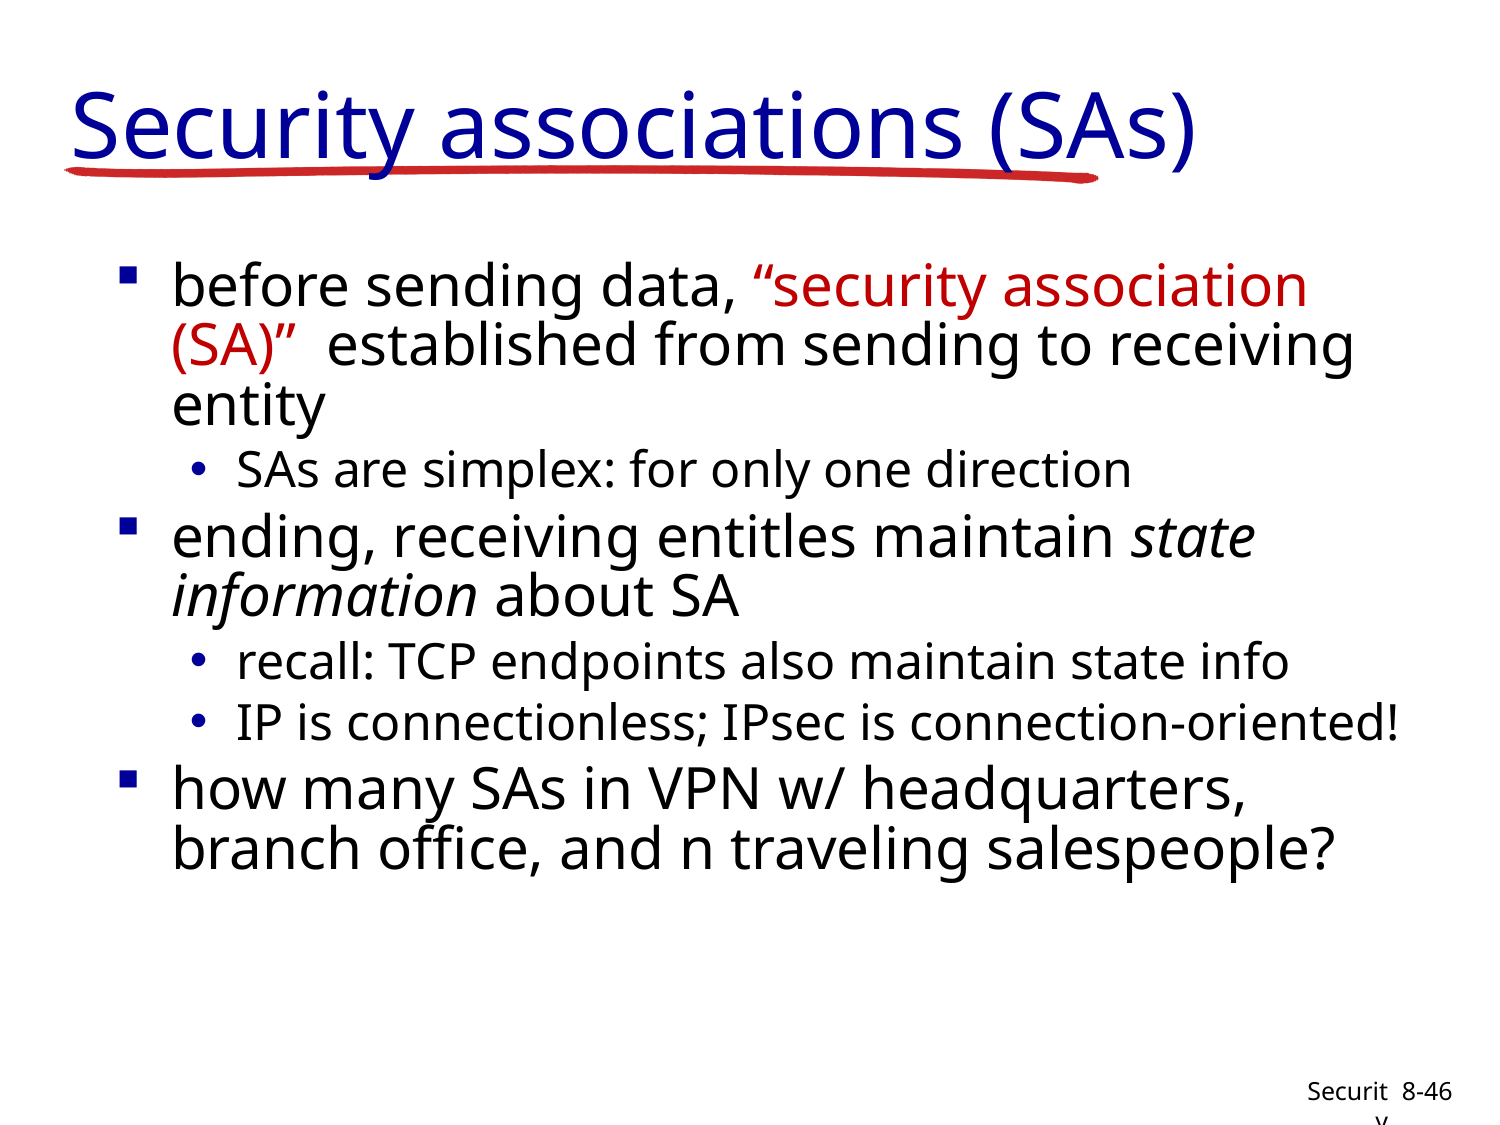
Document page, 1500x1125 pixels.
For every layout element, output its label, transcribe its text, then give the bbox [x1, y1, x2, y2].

footer Security [1284, 1067, 1403, 1110]
list before sending data, “security association (SA)” established from sending to receiving entity SAs are simplex: for only one direction ending, receiving entitles maintain state information about SA recall: TCP endpoints also maintain state info IP is connectionless; IPsec is connection-oriented! how many SAs in VPN w/ headquarters, branch office, and n traveling salespeople? [99, 251, 1418, 991]
picture [60, 159, 1111, 189]
title Security associations (SAs) [55, 28, 1331, 216]
text_box 8-46 [1387, 1068, 1500, 1113]
